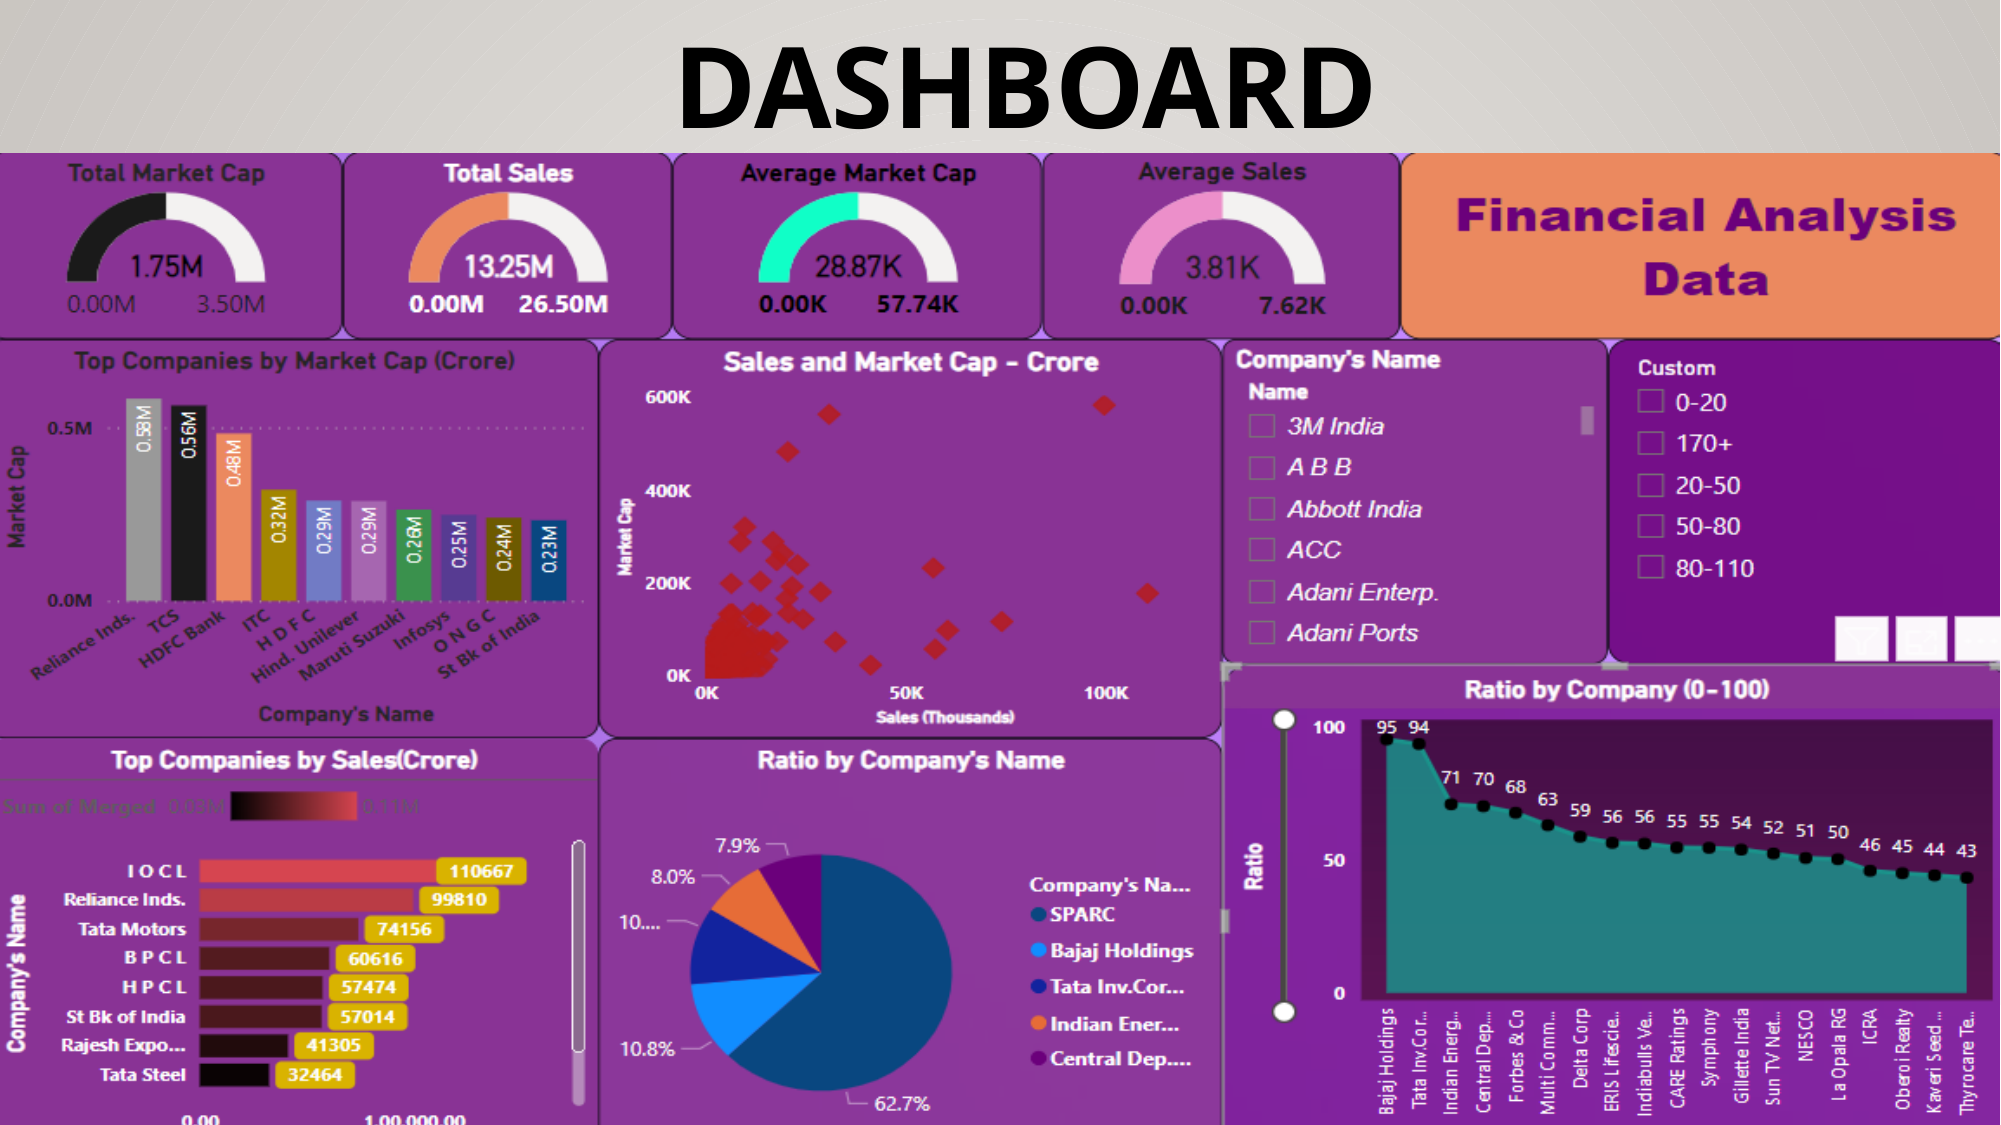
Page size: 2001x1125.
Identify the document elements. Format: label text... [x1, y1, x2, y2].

title Dashboard [238, 24, 1814, 153]
picture [0, 153, 2000, 1125]
